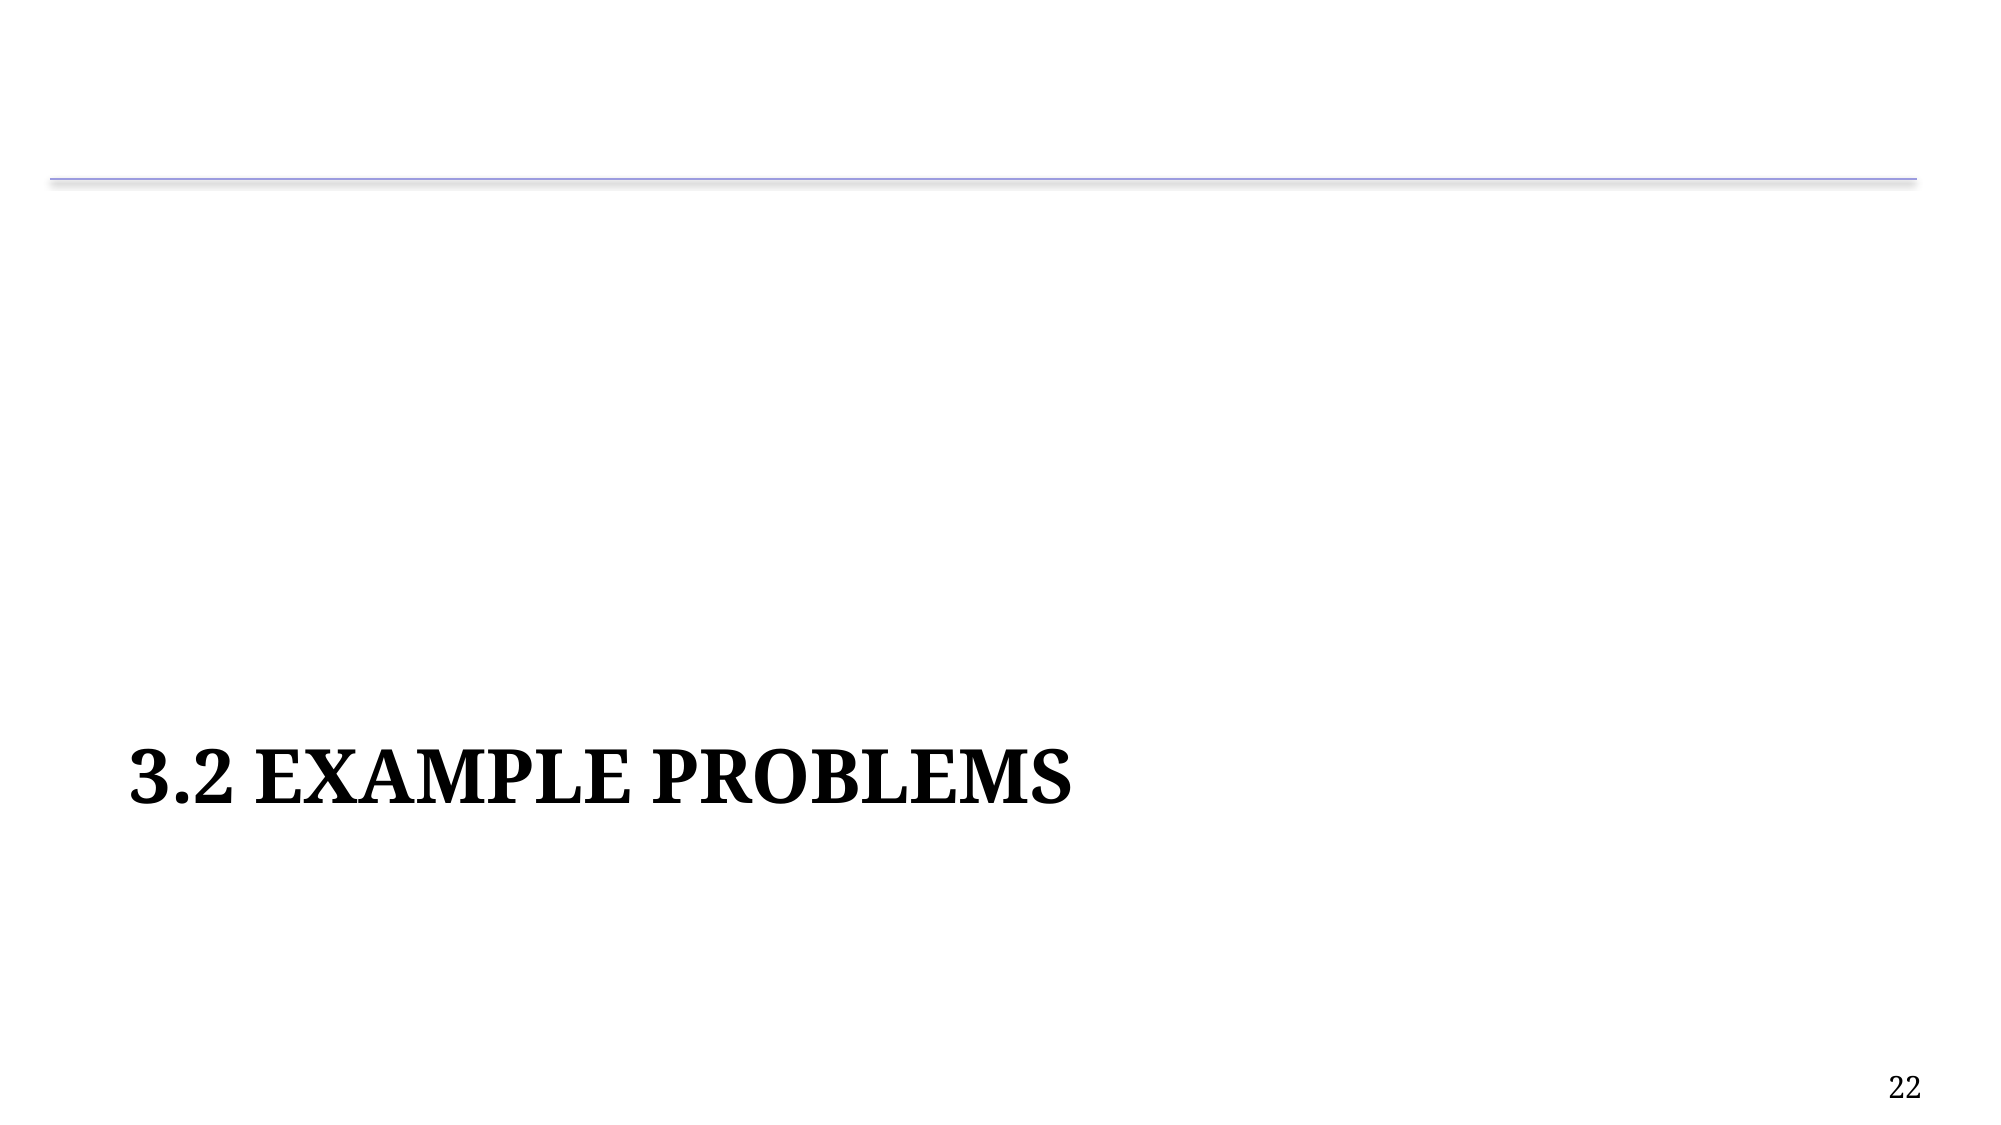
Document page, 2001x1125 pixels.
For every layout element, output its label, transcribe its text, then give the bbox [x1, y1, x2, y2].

title 3.2 Example Problems [118, 722, 1394, 947]
slide_number 22 [1583, 1062, 1934, 1112]
